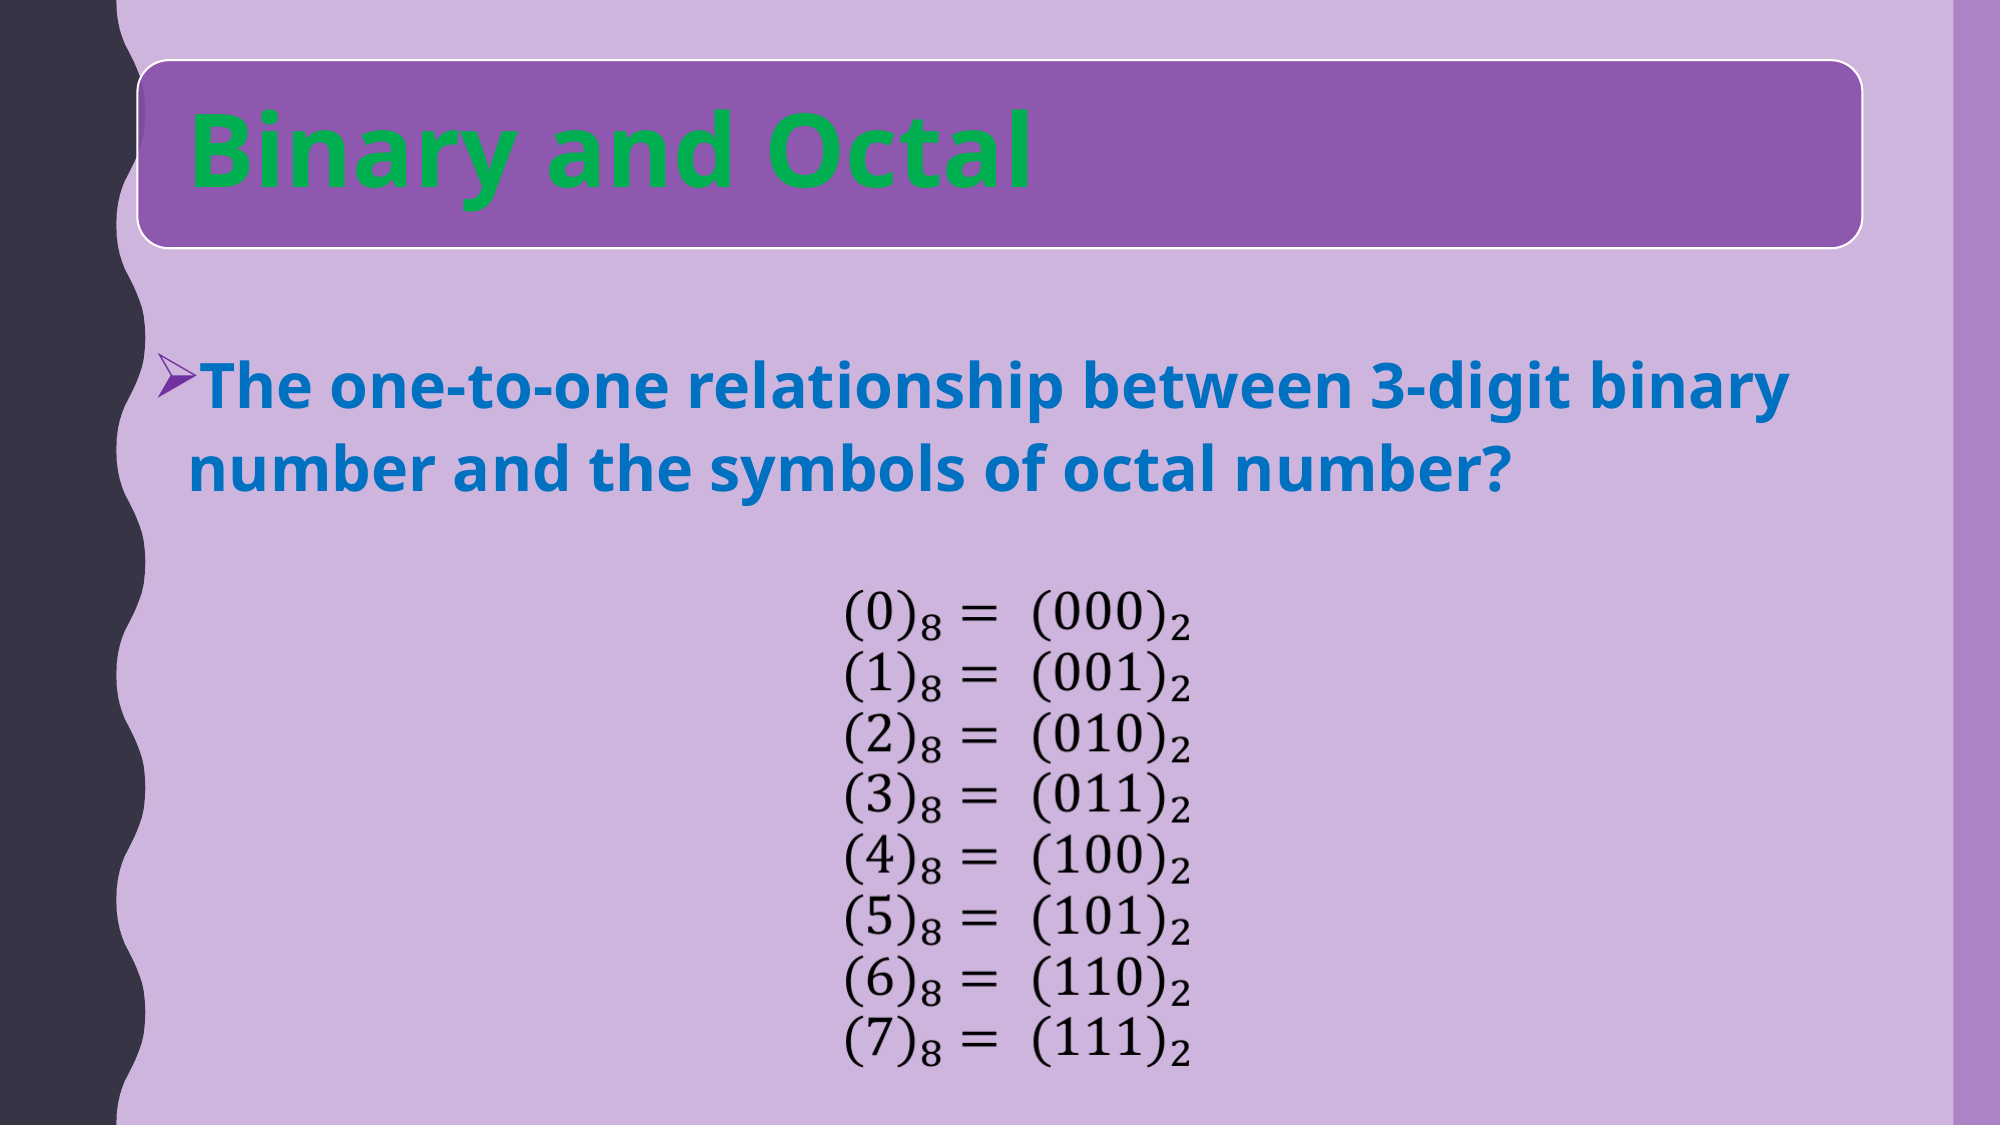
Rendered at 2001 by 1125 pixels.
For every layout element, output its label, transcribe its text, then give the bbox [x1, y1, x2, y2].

picture [815, 576, 1206, 1093]
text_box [137, 60, 1862, 250]
text_box The one-to-one relationship between 3-digit binary number and the symbols of octal number? [137, 330, 1950, 609]
